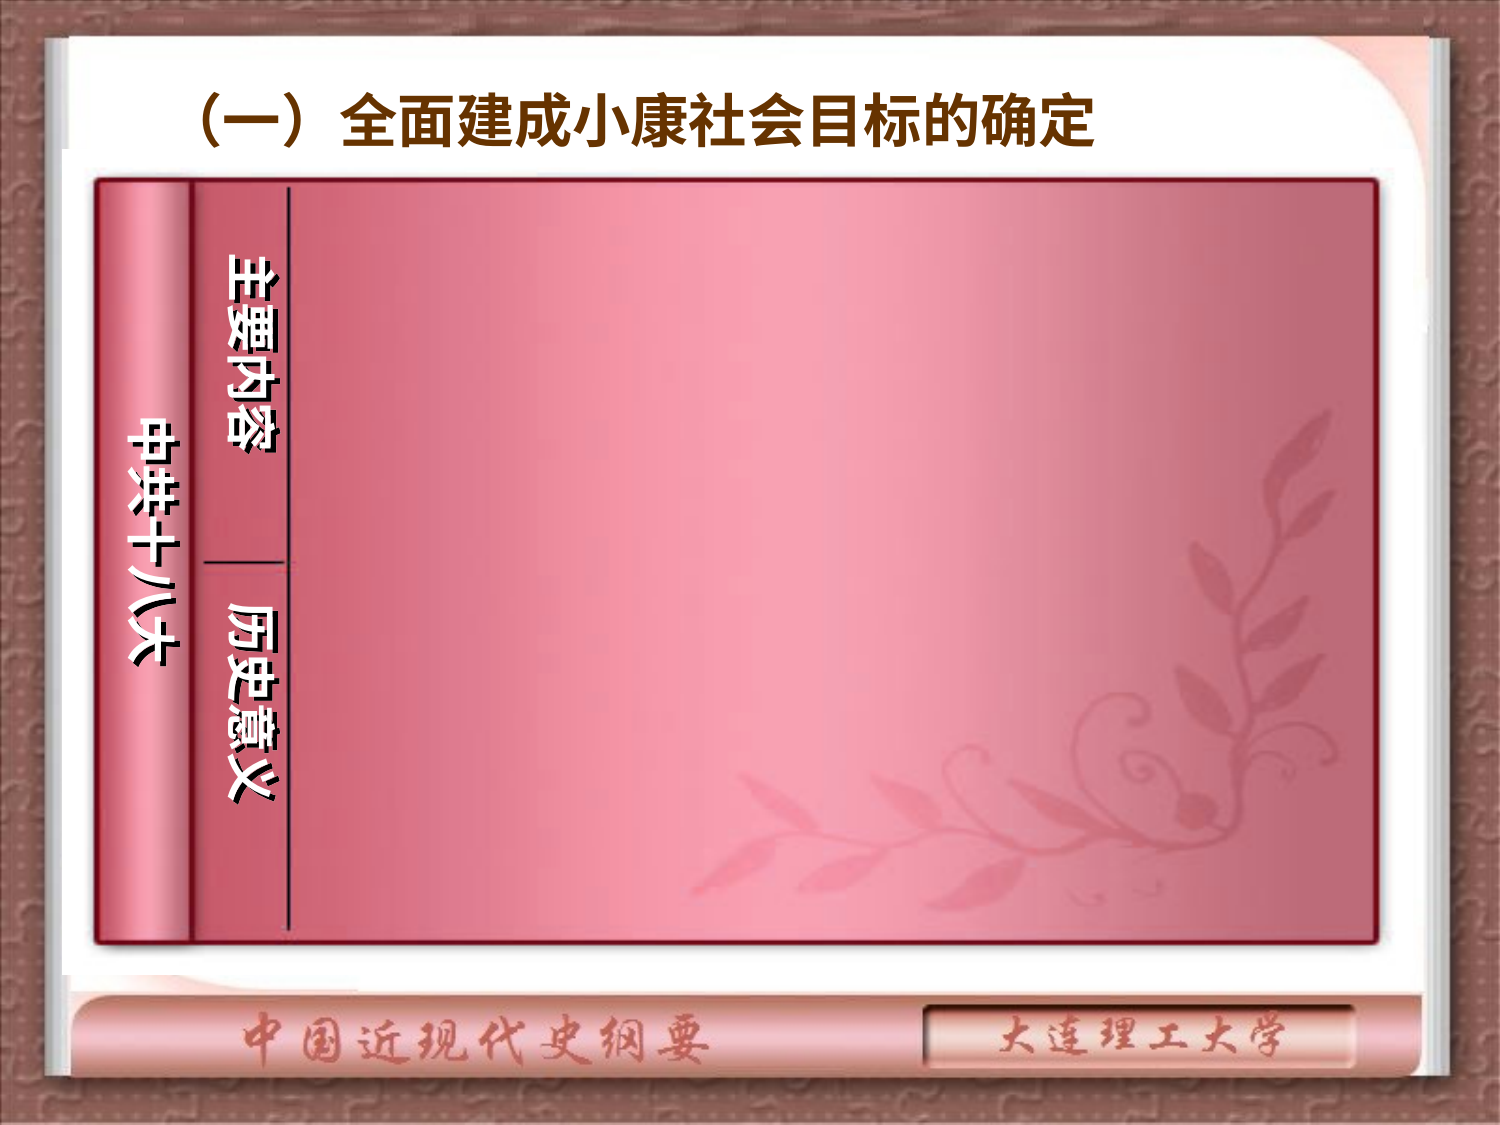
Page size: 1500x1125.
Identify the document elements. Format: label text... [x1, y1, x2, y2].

picture [0, 0, 1500, 1125]
text_box （一）全面建成小康社会目标的确定 [149, 62, 1213, 149]
